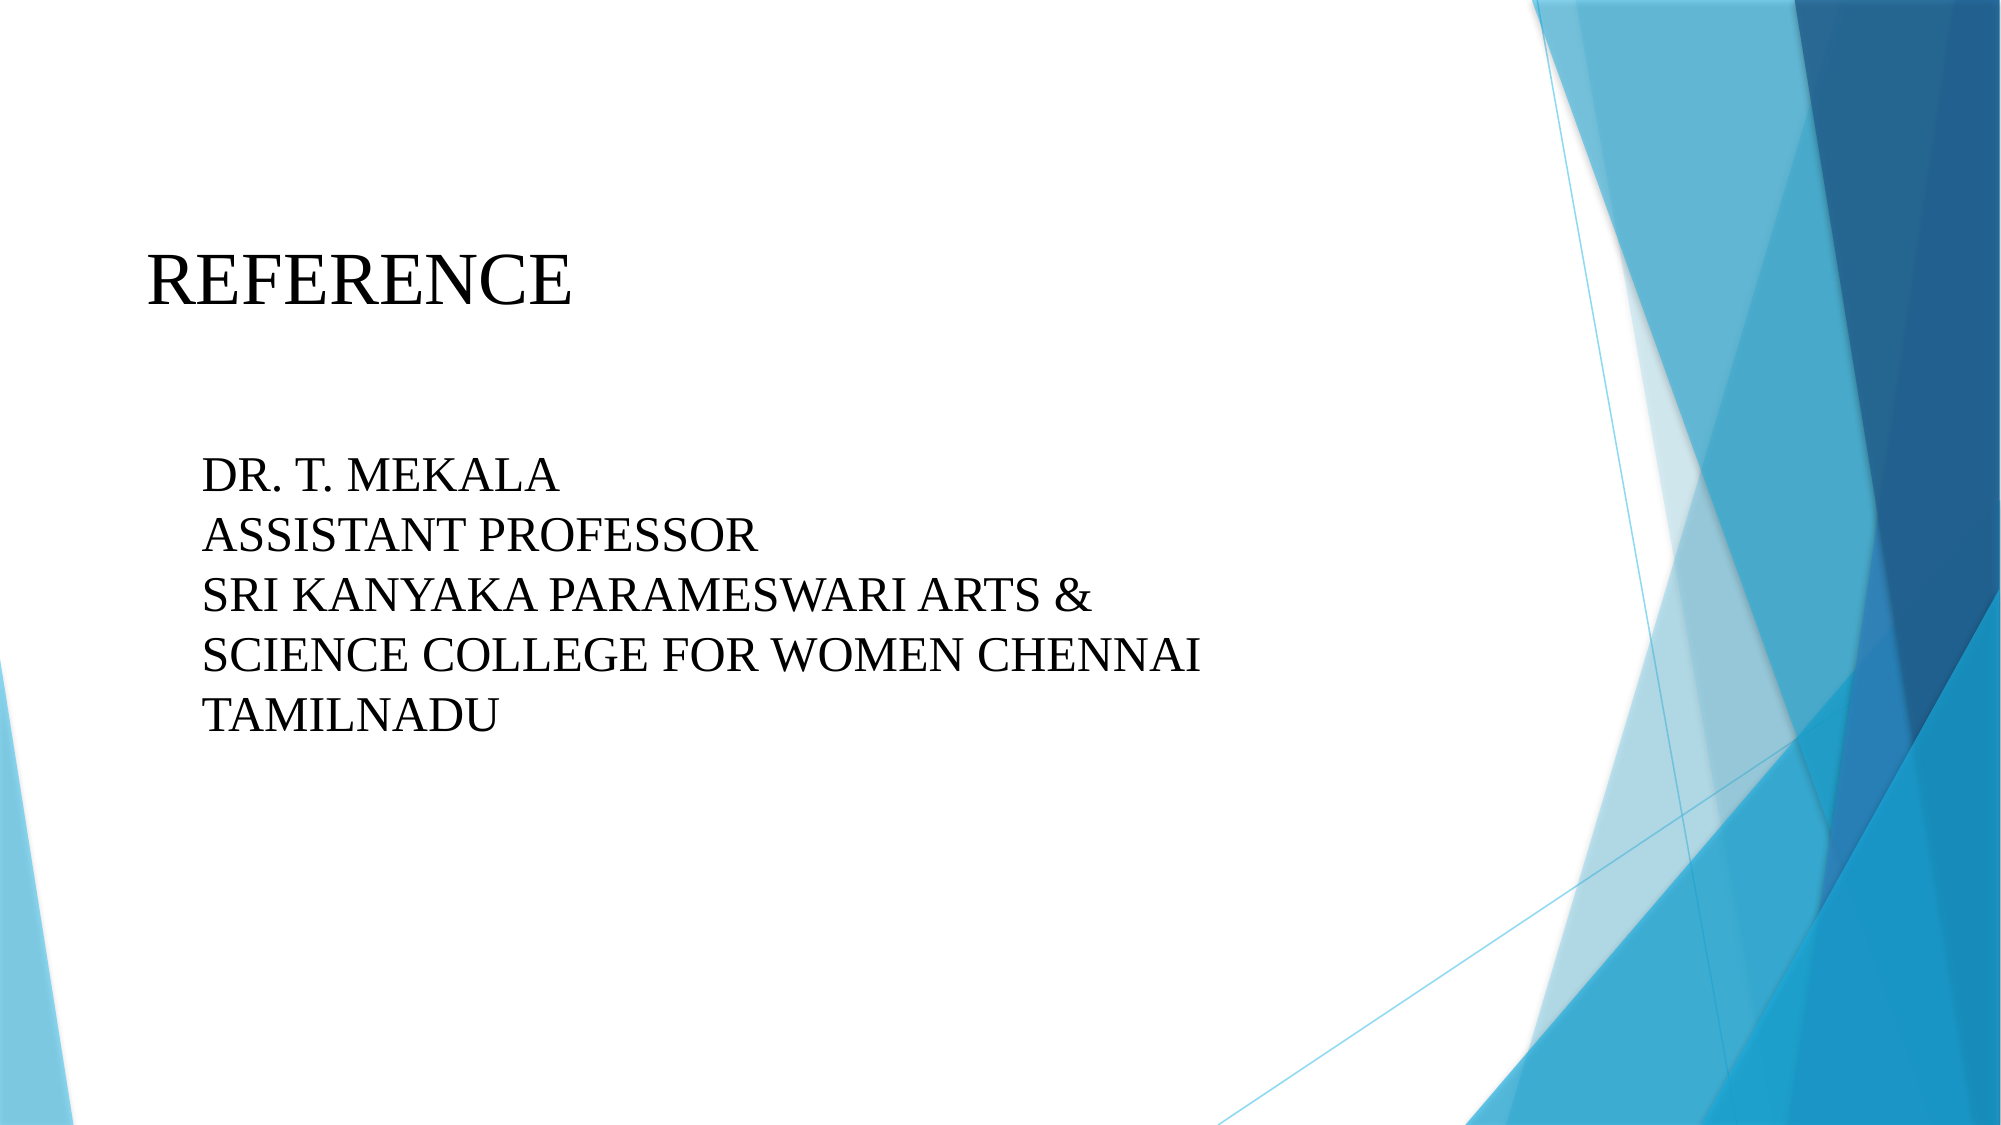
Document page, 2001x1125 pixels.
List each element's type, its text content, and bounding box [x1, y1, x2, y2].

text_box DR. T. MEKALA ASSISTANT PROFESSOR SRI KANYAKA PARAMESWARI ARTS & SCIENCE COLLEGE FOR WOMEN CHENNAI TAMILNADU [186, 433, 1250, 749]
text_box REFERENCE [131, 222, 1034, 327]
